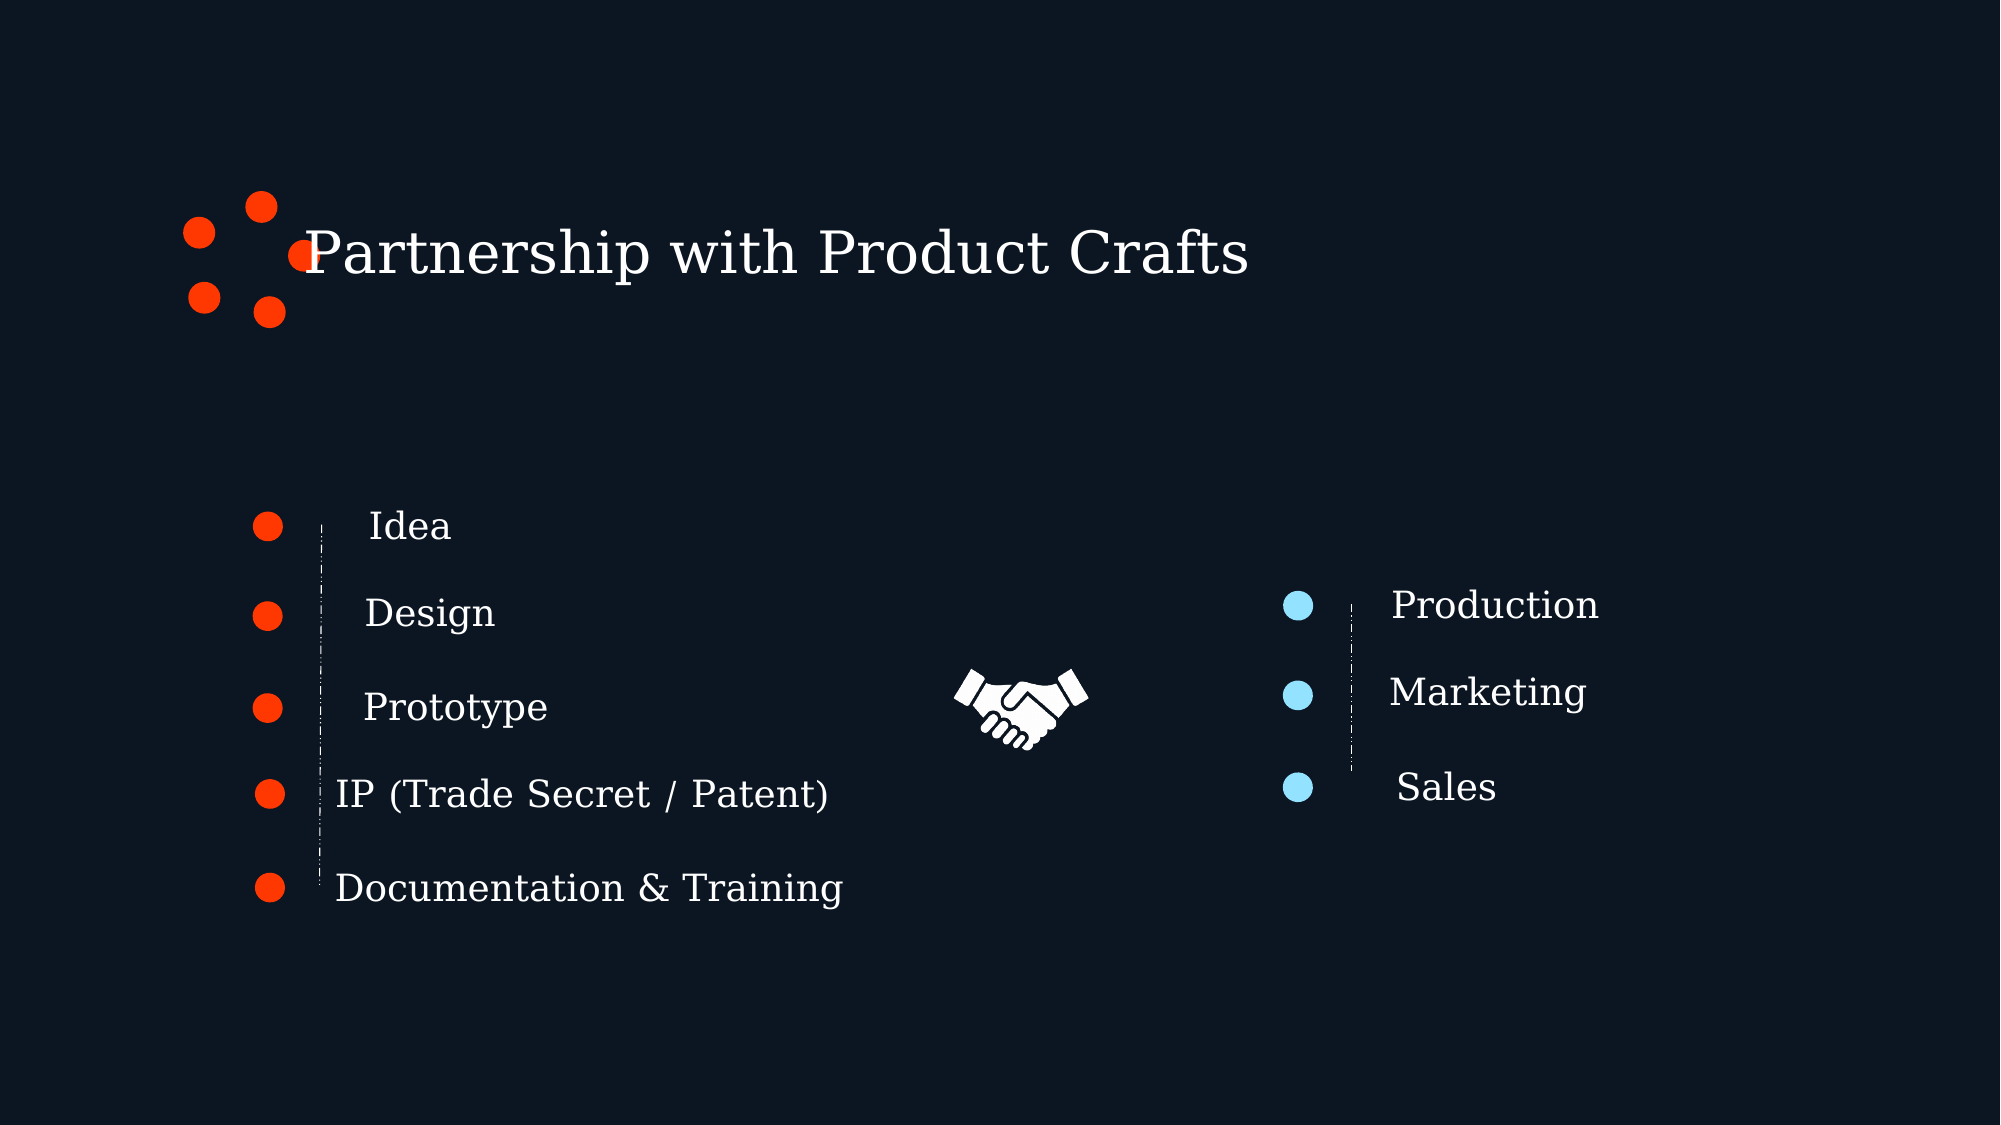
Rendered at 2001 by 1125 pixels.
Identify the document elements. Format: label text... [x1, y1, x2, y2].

text_box [251, 600, 284, 632]
text_box Partnership with Product Crafts [320, 207, 1266, 293]
text_box Idea [353, 494, 467, 554]
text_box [184, 192, 320, 328]
text_box [1281, 771, 1314, 804]
text_box Documentation & Training [319, 856, 860, 917]
text_box Sales [1381, 755, 1513, 815]
text_box Design [349, 581, 511, 642]
picture [945, 634, 1096, 785]
text_box [1281, 679, 1314, 712]
text_box [253, 871, 286, 904]
text_box [1282, 589, 1315, 622]
text_box Marketing [1374, 660, 1603, 721]
text_box [251, 510, 284, 543]
text_box [251, 692, 284, 724]
text_box IP (Trade Secret / Patent) [322, 762, 847, 823]
text_box [253, 778, 286, 810]
text_box Prototype [348, 675, 564, 736]
text_box Production [1376, 573, 1615, 634]
